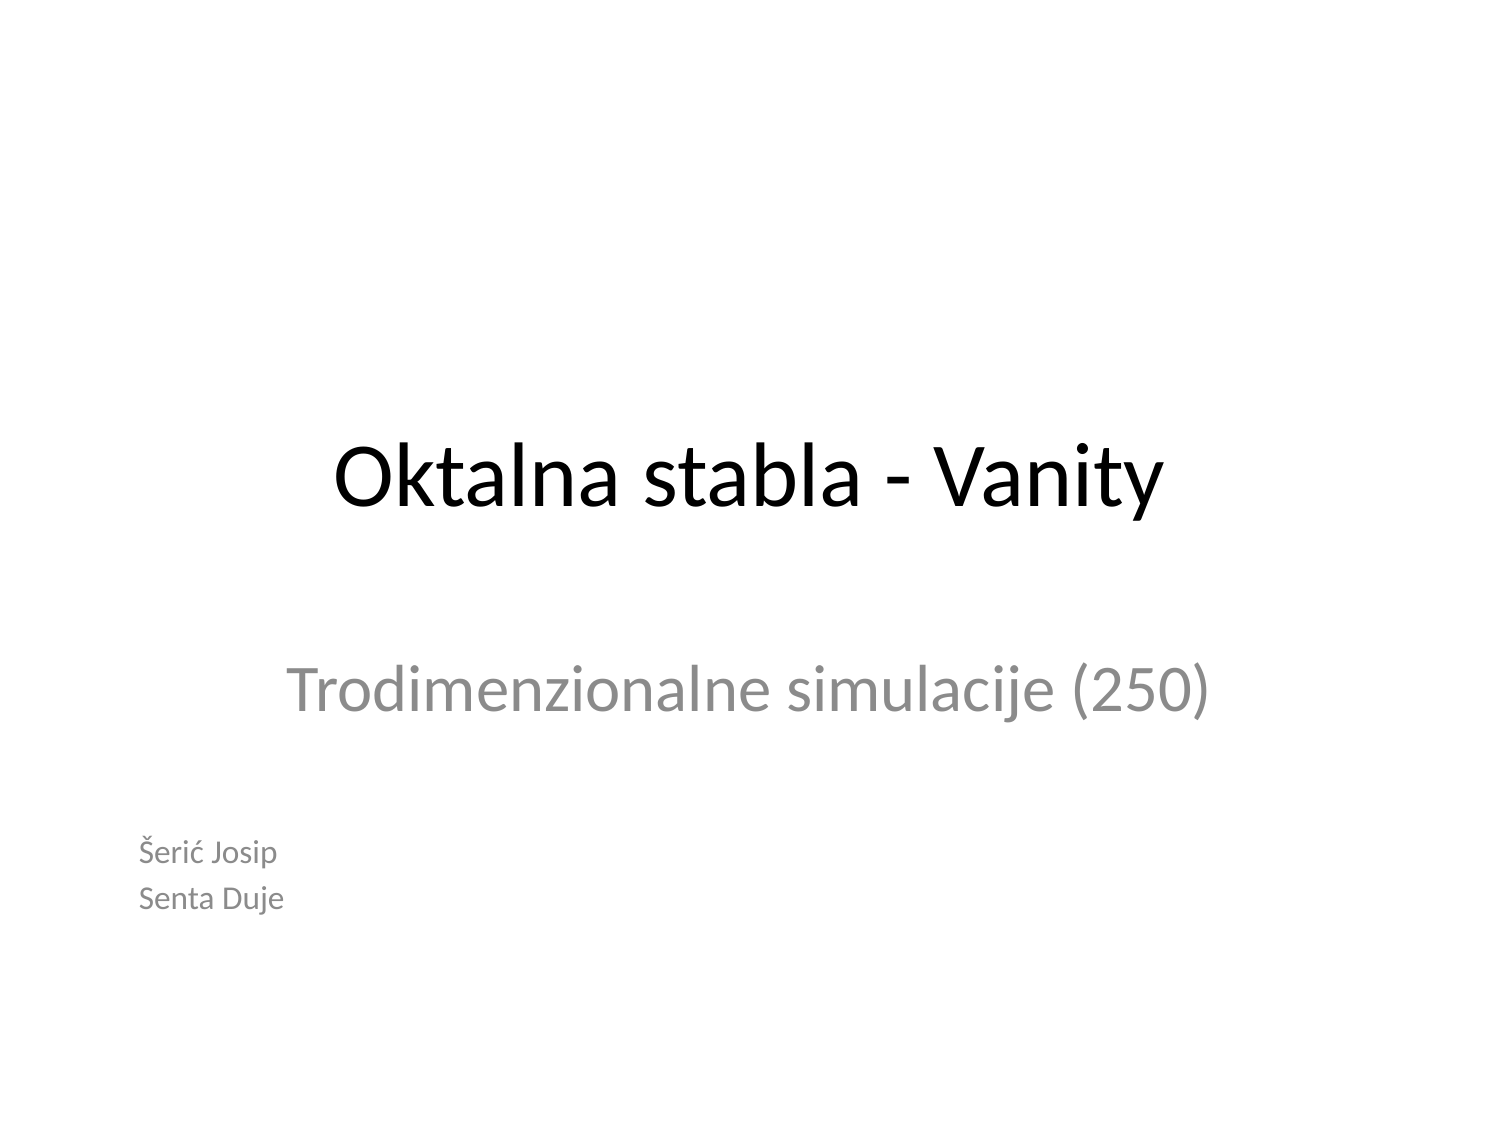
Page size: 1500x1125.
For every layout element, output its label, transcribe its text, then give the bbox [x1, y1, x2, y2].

subtitle Trodimenzionalne simulacije (250) [225, 637, 1275, 740]
text_box Šerić Josip Senta Duje [123, 822, 1174, 925]
title Oktalna stabla - Vanity [112, 349, 1388, 591]
